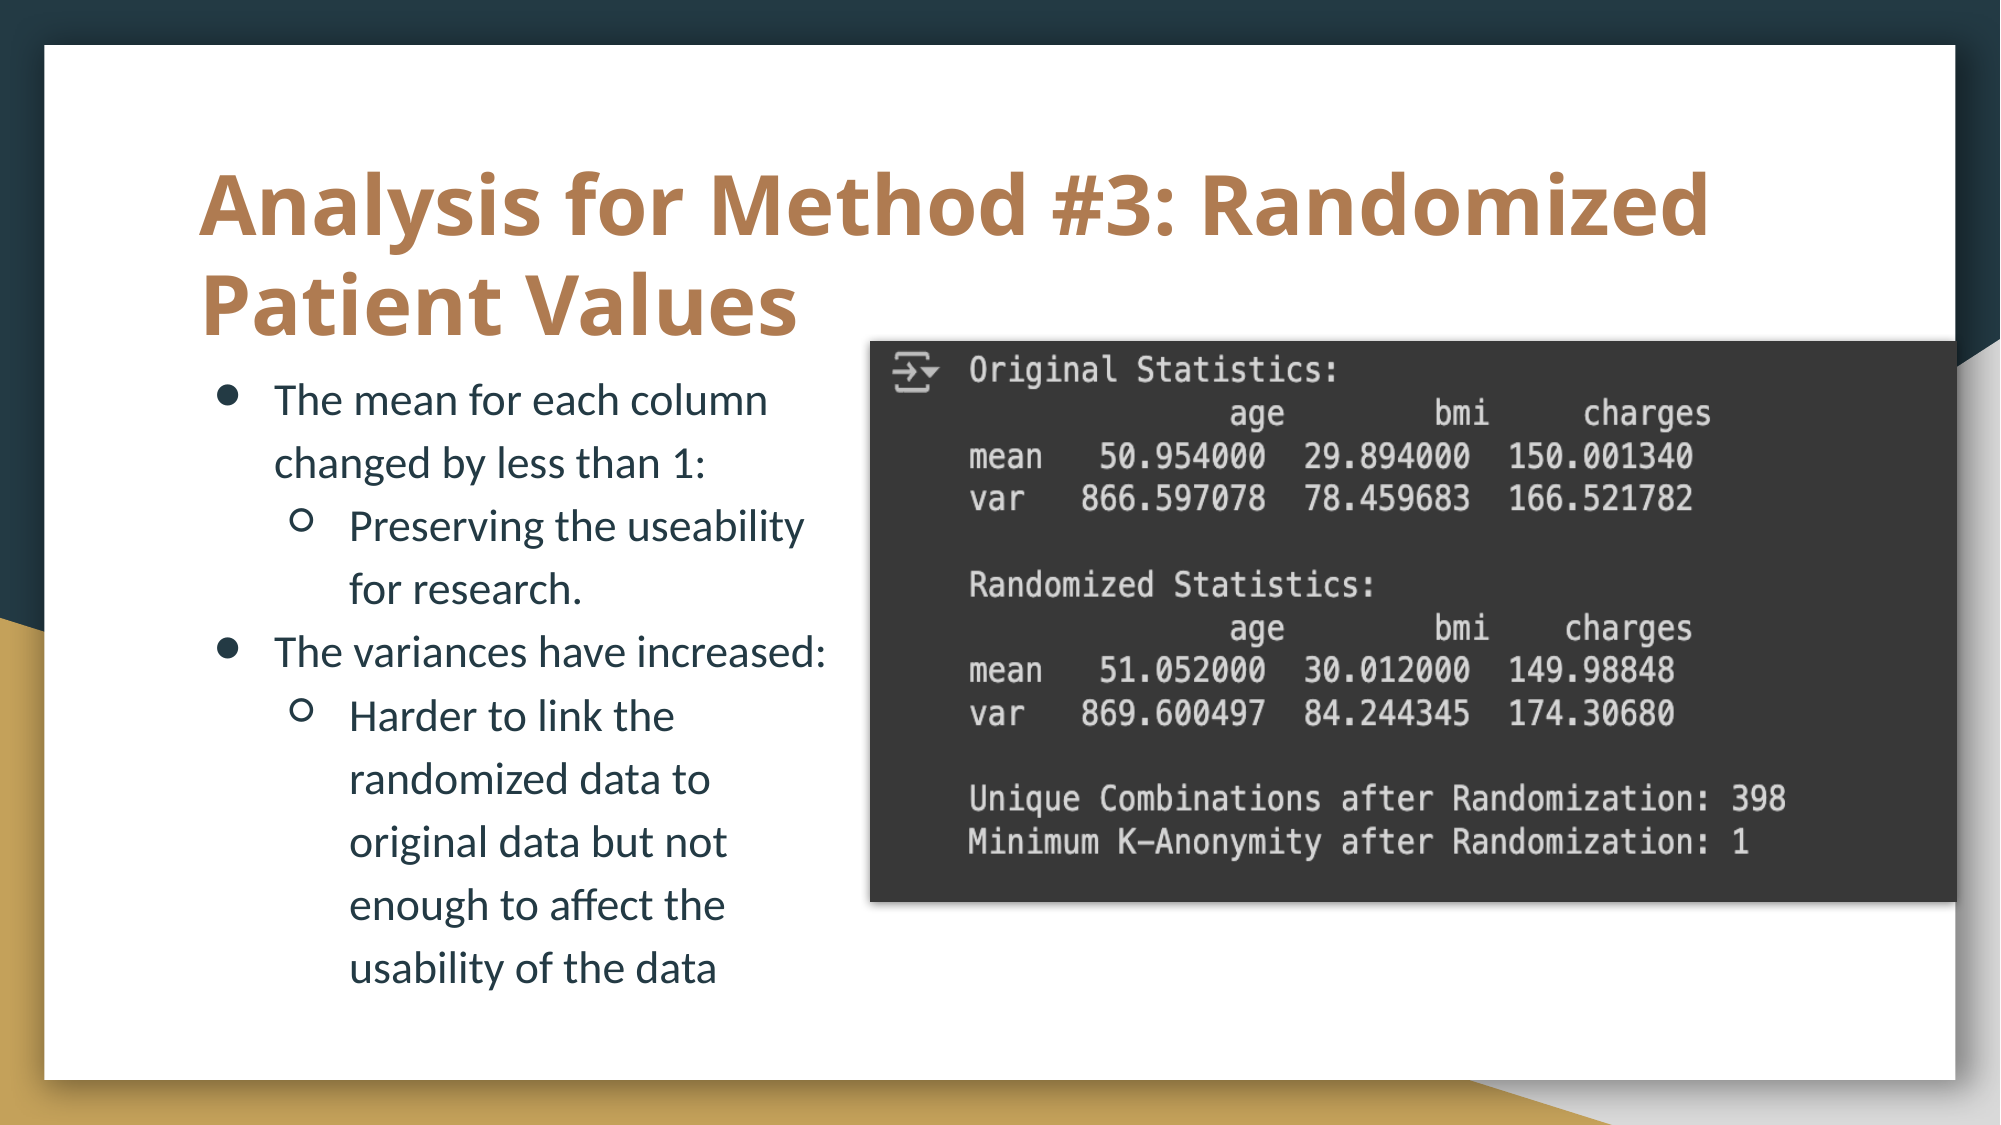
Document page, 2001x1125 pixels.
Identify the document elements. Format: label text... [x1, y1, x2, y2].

title Analysis for Method #3: Randomized Patient Values [179, 132, 1821, 342]
picture [870, 340, 1957, 902]
list The mean for each column changed by less than 1: Preserving the useability for research. The variances have increased: Harder to link the randomized data to original data but not enough to affect the usability of the data [179, 341, 855, 1012]
